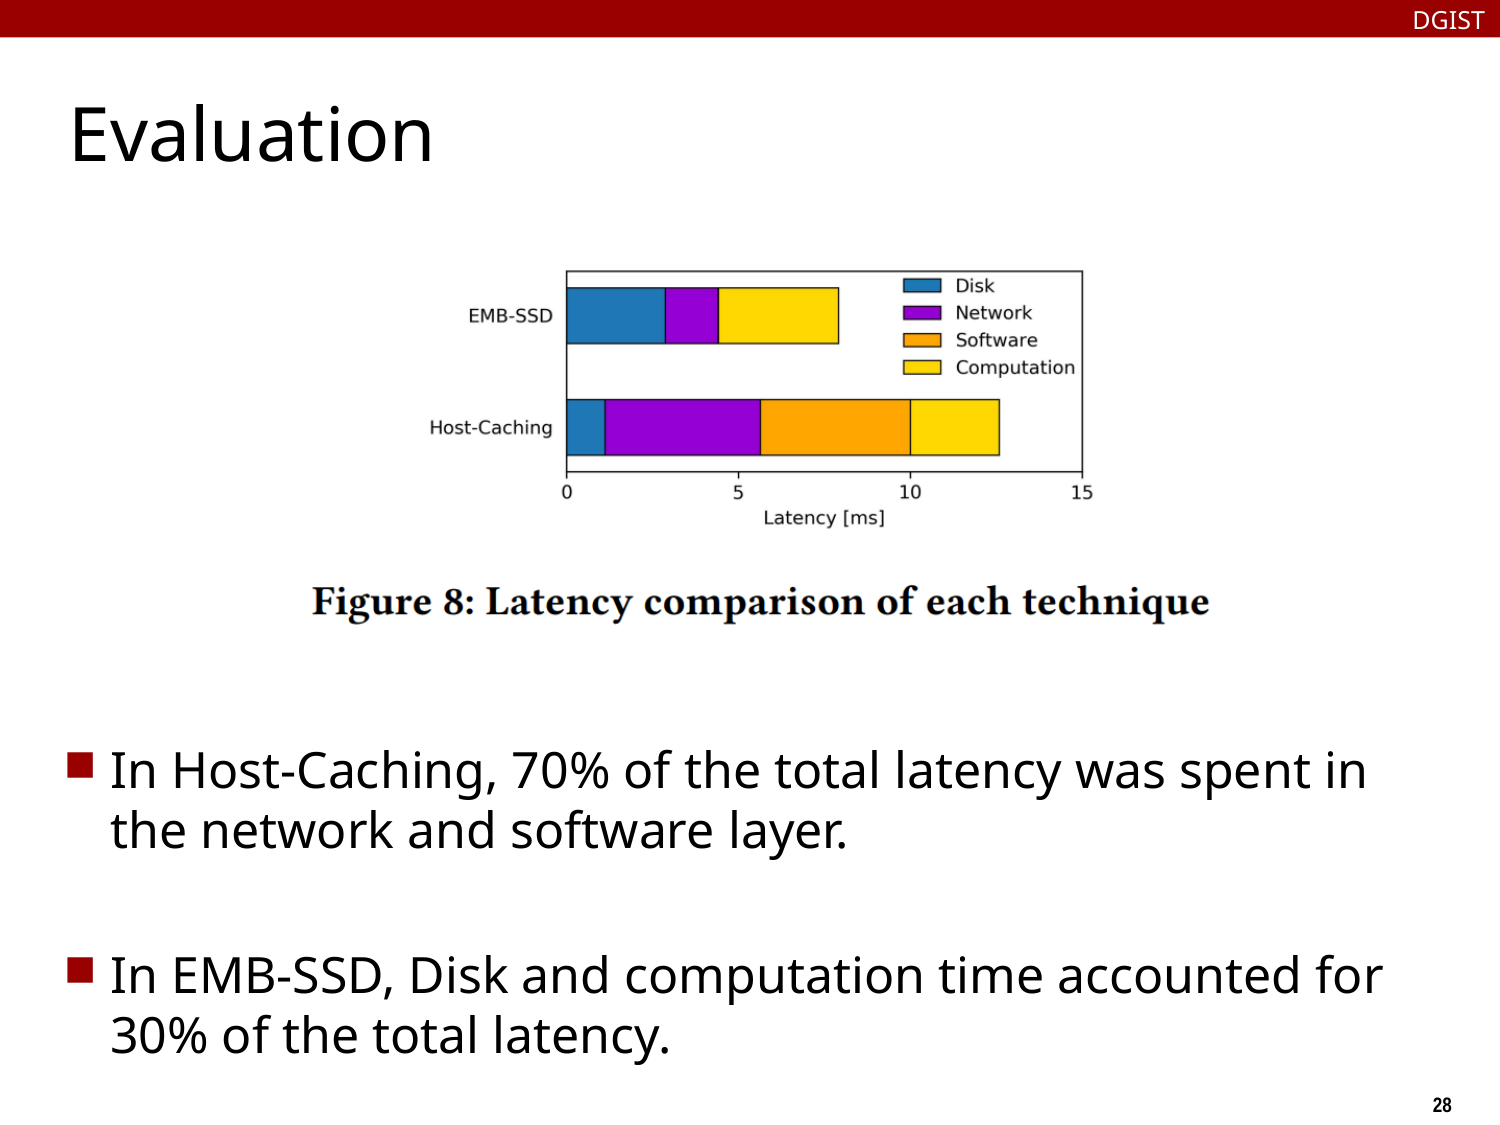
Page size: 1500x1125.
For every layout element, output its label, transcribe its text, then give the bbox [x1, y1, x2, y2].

picture [251, 240, 1249, 654]
list In Host-Caching, 70% of the total latency was spent in the network and software layer. In EMB-SSD, Disk and computation time accounted for 30% of the total latency. [62, 224, 1438, 563]
text_box DGIST [1412, 4, 1500, 34]
title Evaluation [62, 41, 1438, 222]
text_box [0, 0, 1500, 38]
